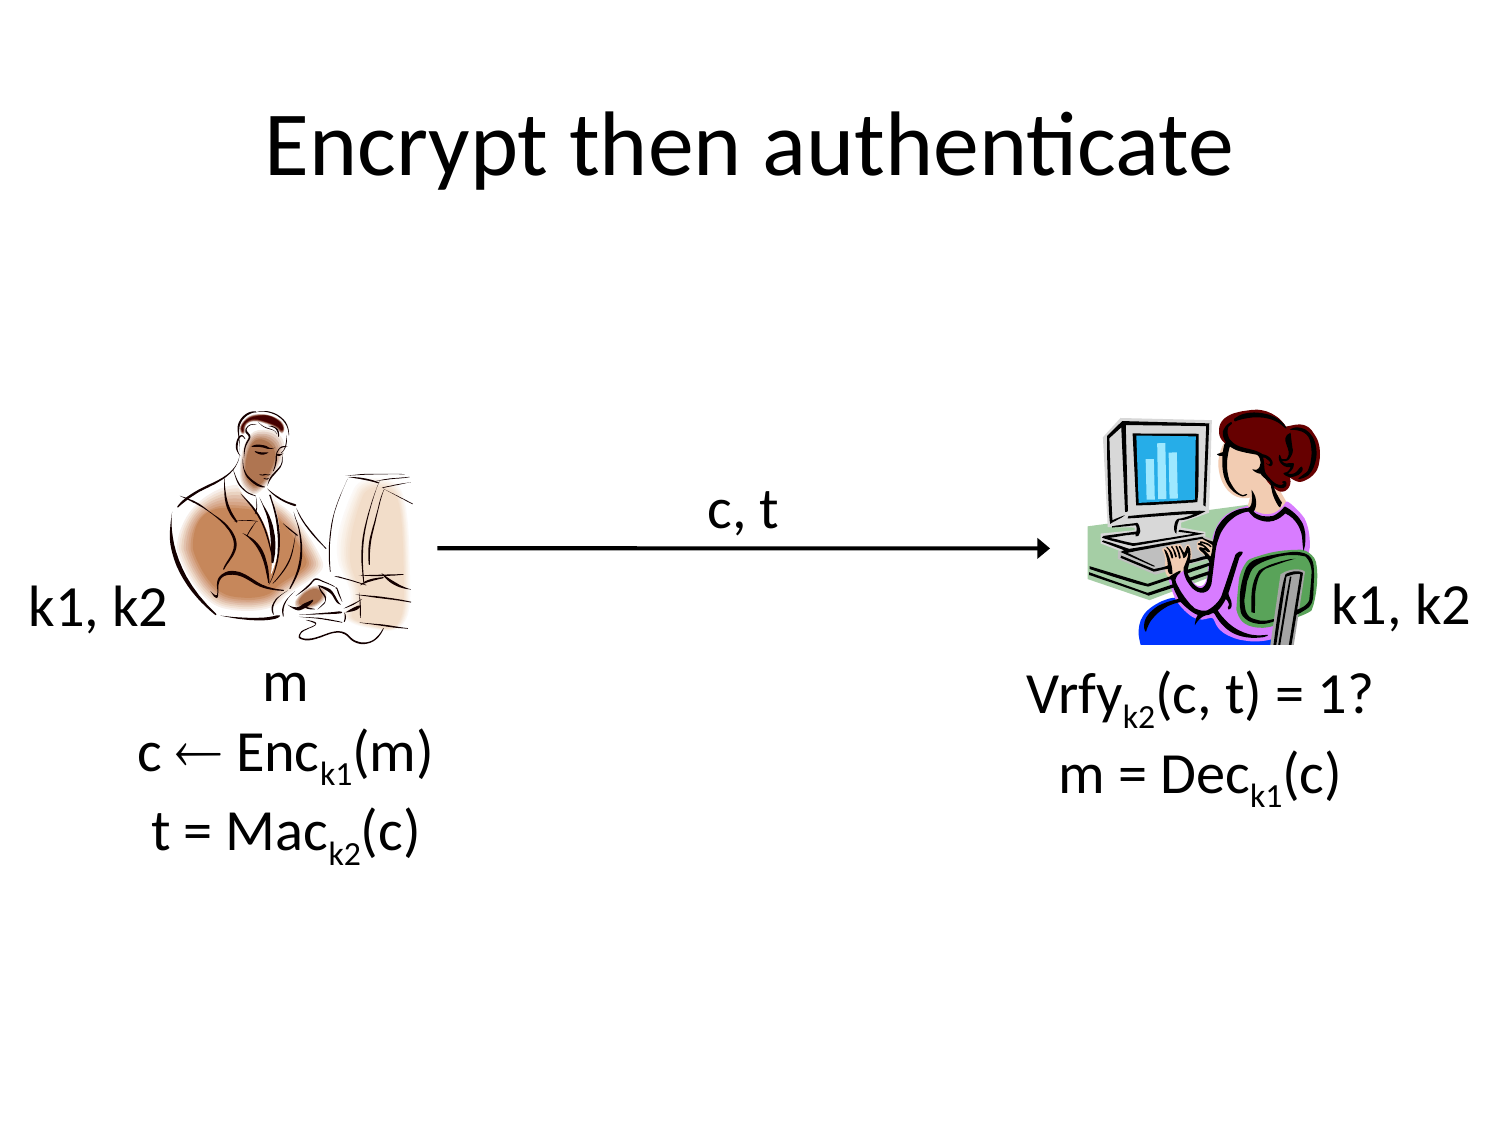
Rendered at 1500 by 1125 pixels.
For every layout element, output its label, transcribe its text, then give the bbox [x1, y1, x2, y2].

text_box k1, k2 [1324, 558, 1487, 644]
title Encrypt then authenticate [75, 45, 1425, 233]
text_box c, t [692, 462, 795, 548]
text_box Vrfyk2(c, t) = 1? m = Deck1(c) [1011, 647, 1390, 822]
picture [1087, 409, 1321, 648]
text_box k1, k2 [13, 560, 157, 646]
picture [162, 409, 414, 648]
text_box [437, 538, 1051, 559]
text_box m c  Enck1(m) t = Mack2(c) [122, 635, 449, 880]
